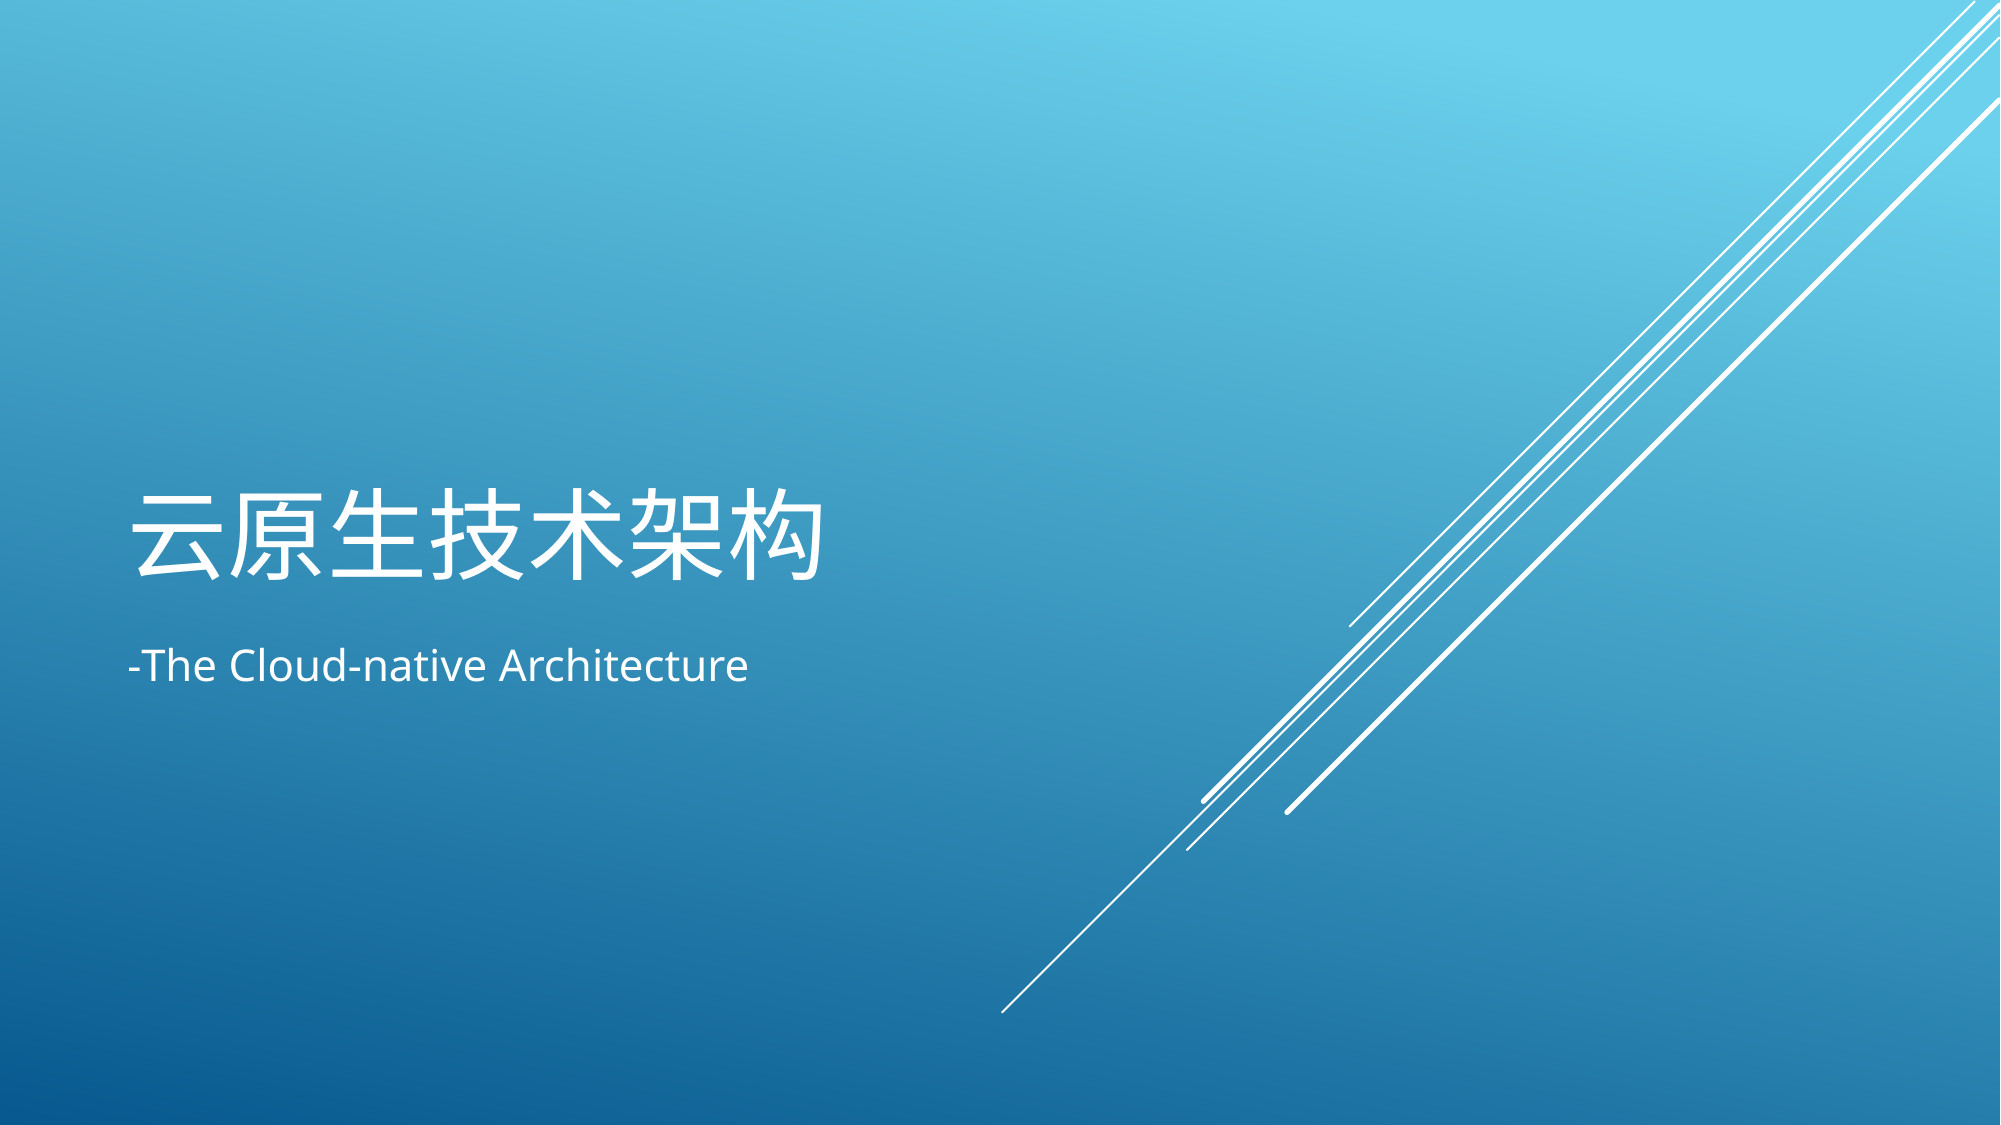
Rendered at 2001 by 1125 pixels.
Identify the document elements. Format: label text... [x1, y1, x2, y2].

subtitle -The Cloud-native Architecture [112, 630, 1163, 703]
title 云原生技术架构 [112, 112, 1425, 600]
